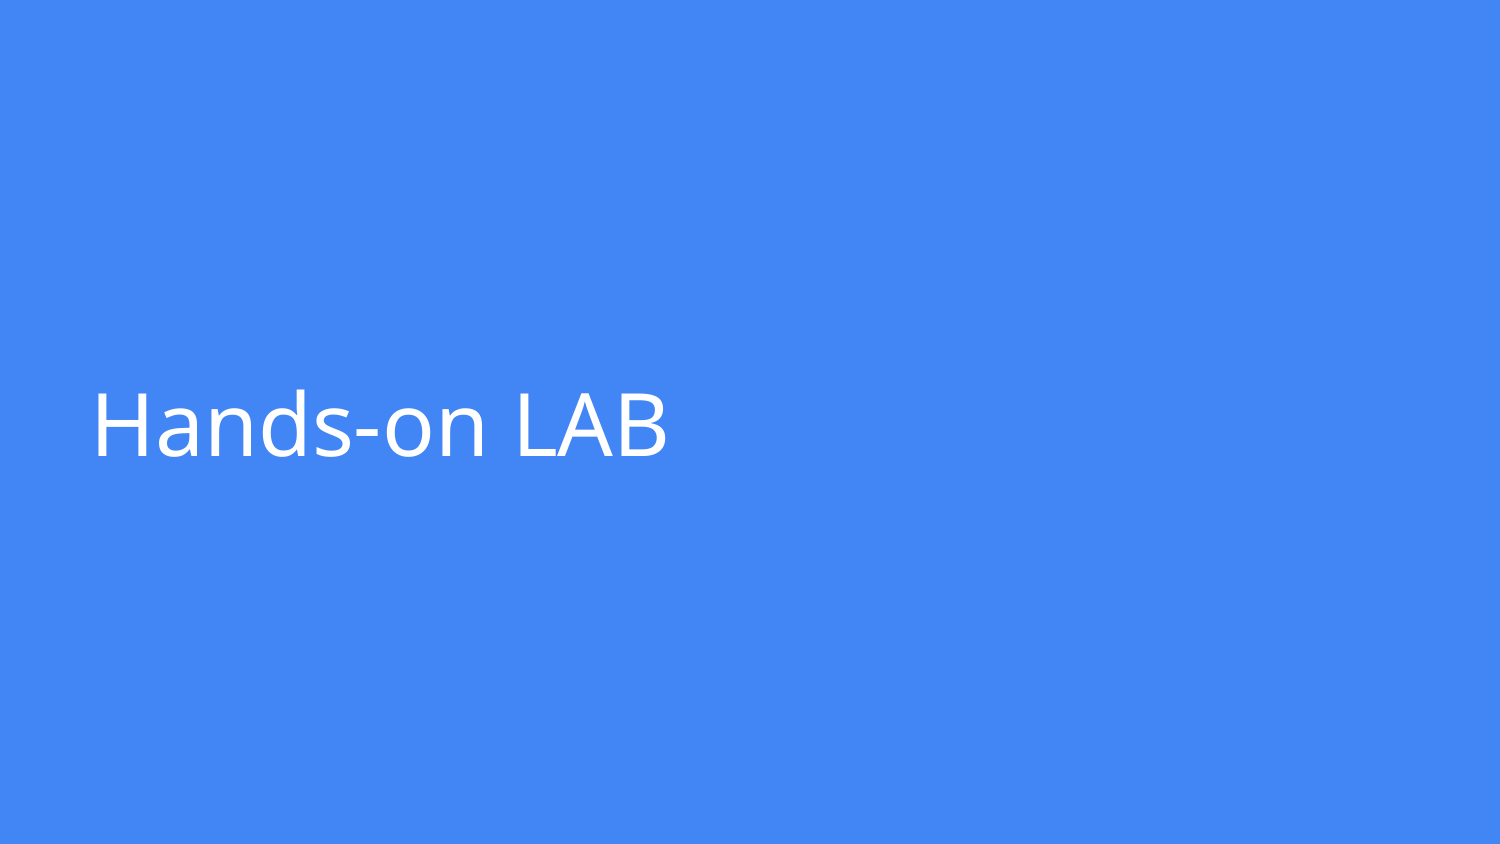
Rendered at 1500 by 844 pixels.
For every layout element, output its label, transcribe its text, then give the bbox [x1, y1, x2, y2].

title Hands-on LAB [75, 338, 1425, 505]
